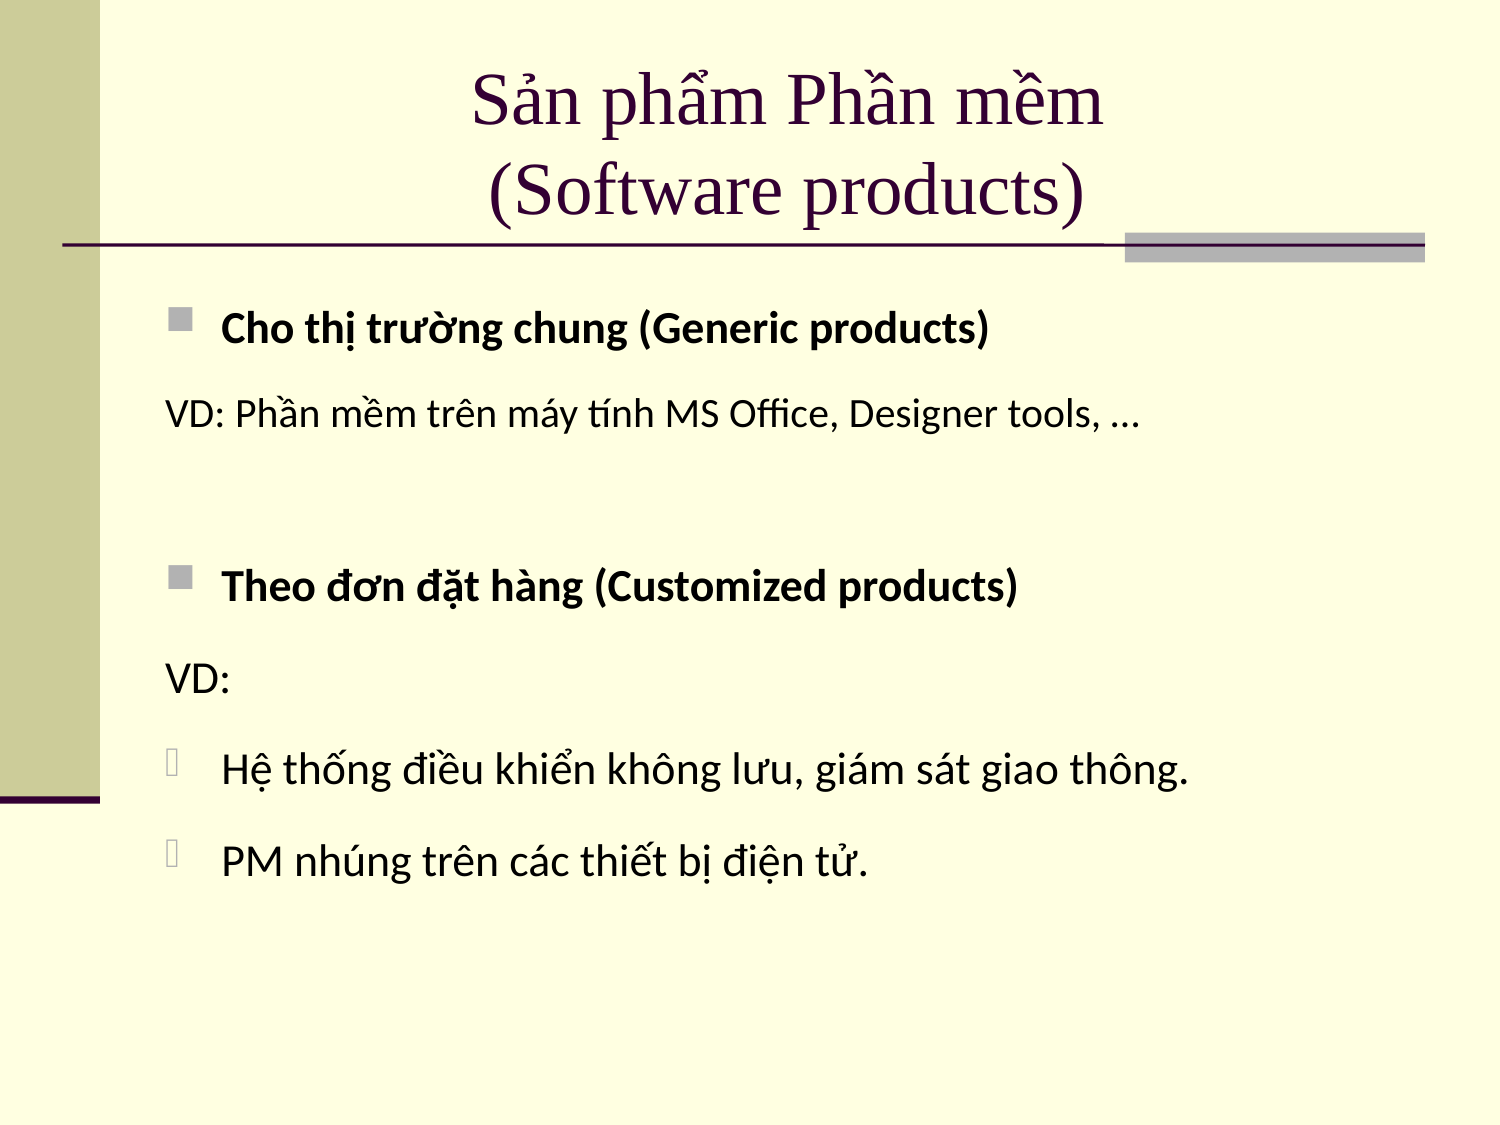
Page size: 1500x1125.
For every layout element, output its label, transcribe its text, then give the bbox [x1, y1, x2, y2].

list Cho thị trường chung (Generic products) VD: Phần mềm trên máy tính MS Office, Designer tools, … Theo đơn đặt hàng (Customized products) VD: Hệ thống điều khiển không lưu, giám sát giao thông. PM nhúng trên các thiết bị điện tử. [150, 262, 1420, 1006]
title Sản phẩm Phần mềm (Software products) [150, 45, 1425, 234]
